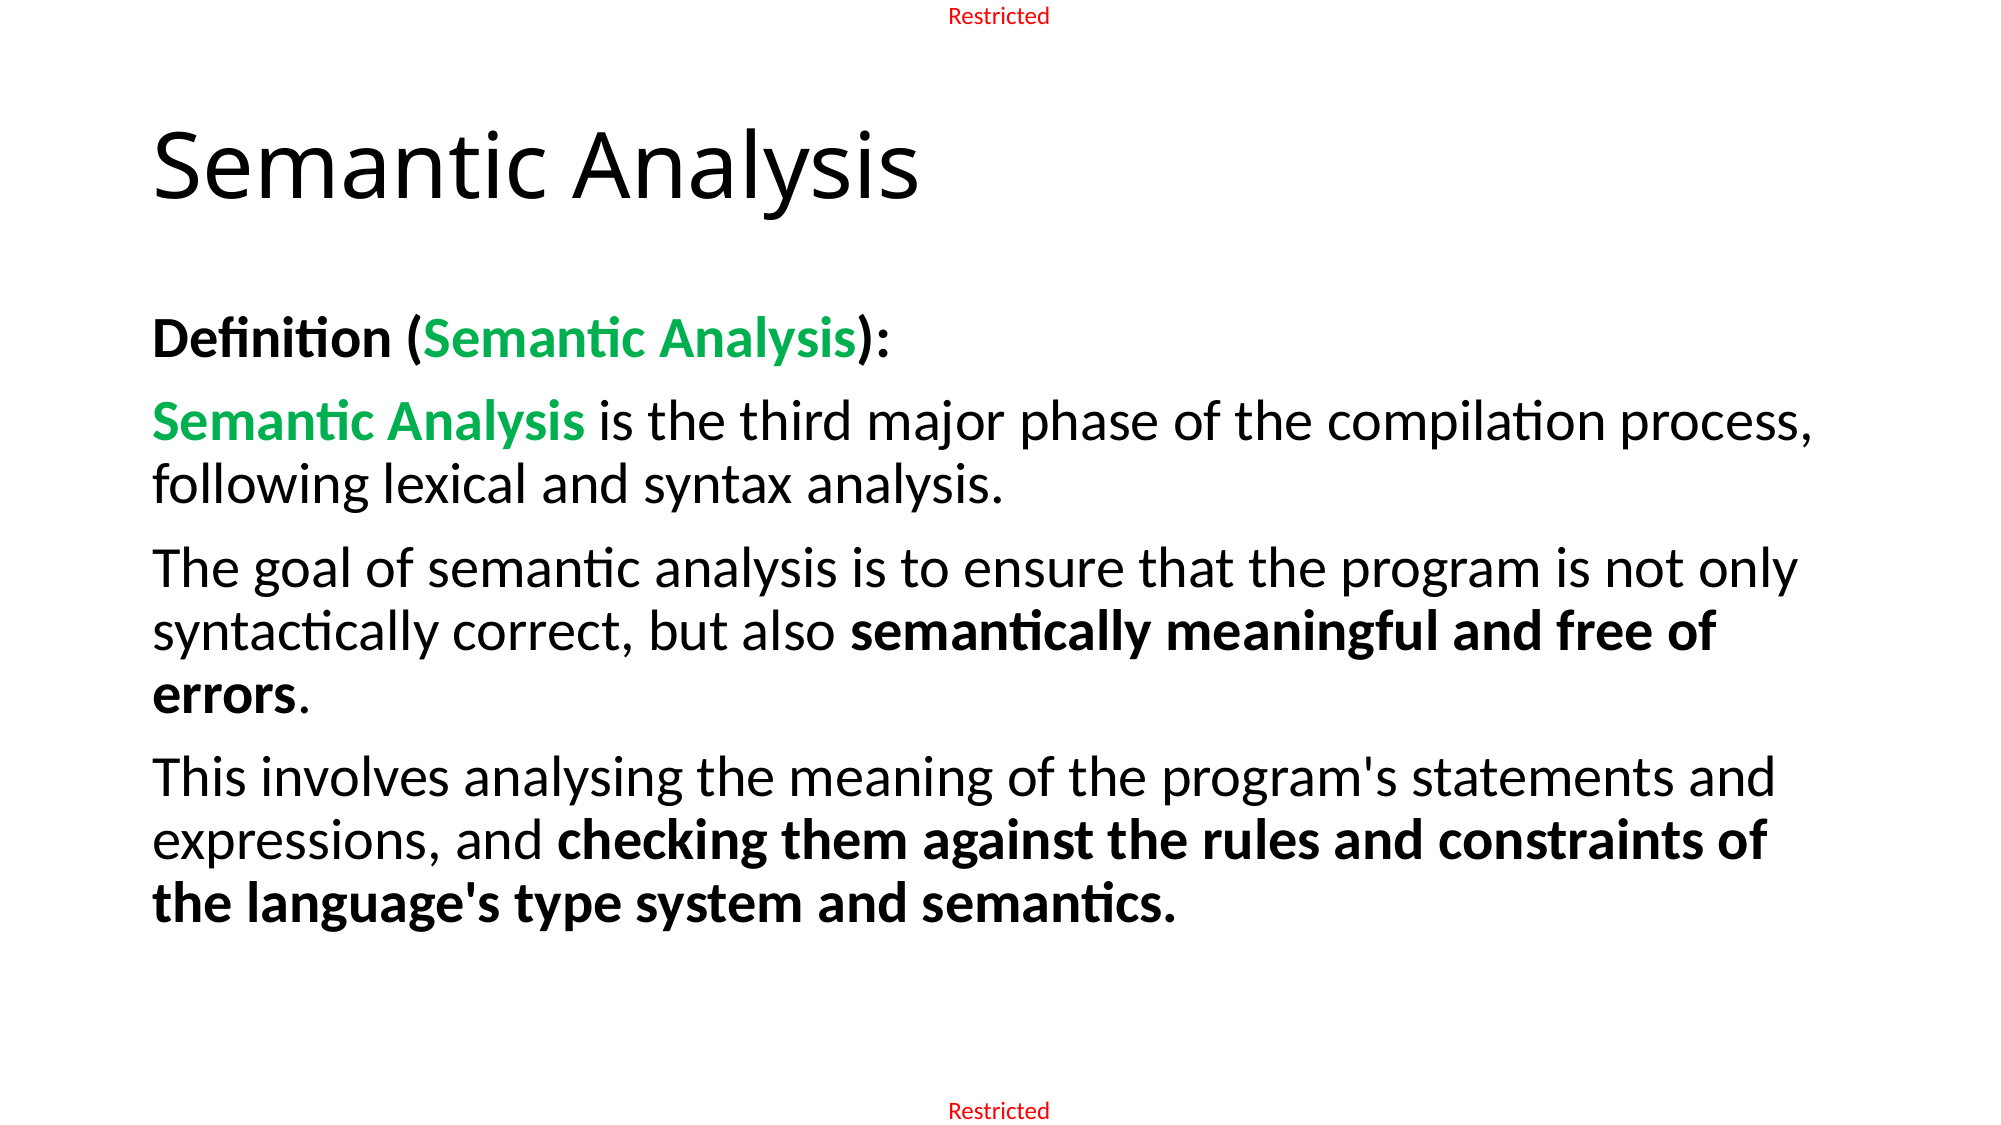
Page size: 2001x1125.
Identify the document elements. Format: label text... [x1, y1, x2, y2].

title Semantic Analysis [137, 59, 1863, 278]
list Definition (Semantic Analysis): Semantic Analysis is the third major phase of the compilation process, following lexical and syntax analysis. The goal of semantic analysis is to ensure that the program is not only syntactically correct, but also semantically meaningful and free of errors. This involves analysing the meaning of the program's statements and expressions, and checking them against the rules and constraints of the language's type system and semantics. [137, 299, 1863, 1125]
